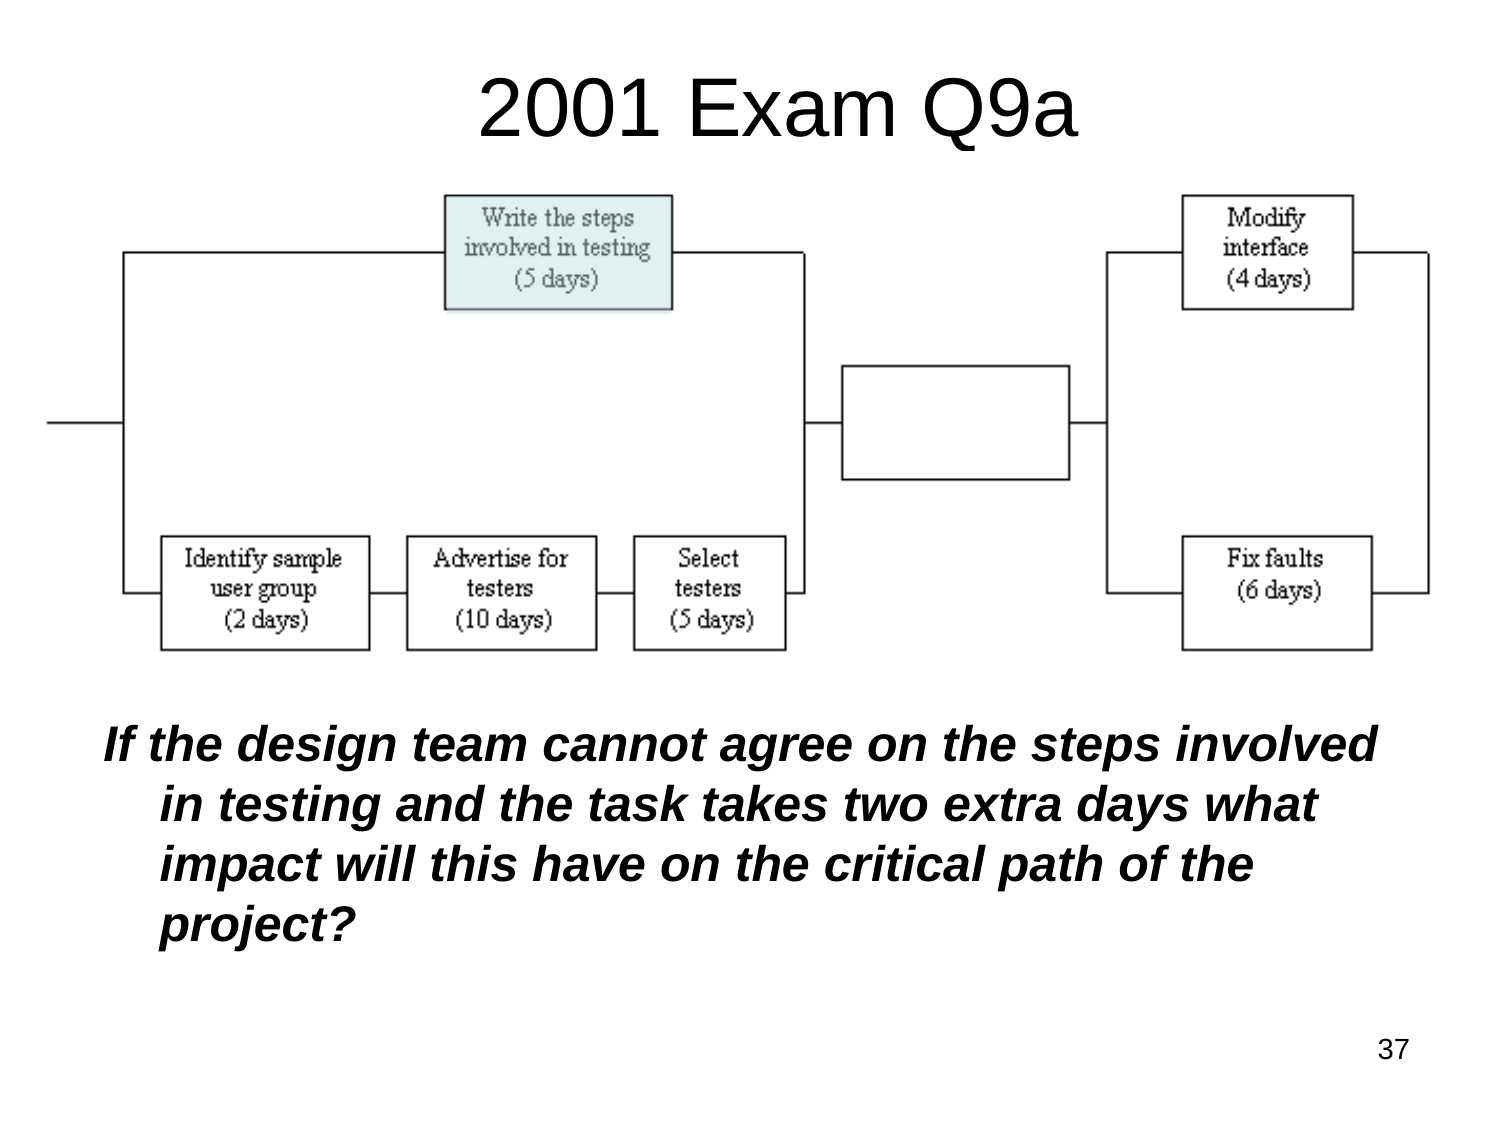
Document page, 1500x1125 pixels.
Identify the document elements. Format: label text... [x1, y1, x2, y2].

list If the design team cannot agree on the steps involved in testing and the task takes two extra days what impact will this have on the critical path of the project? [88, 704, 1439, 964]
text_box <number> [1210, 1023, 1425, 1102]
title 2001 Exam Q9a [311, 45, 1246, 149]
picture [39, 151, 1447, 681]
